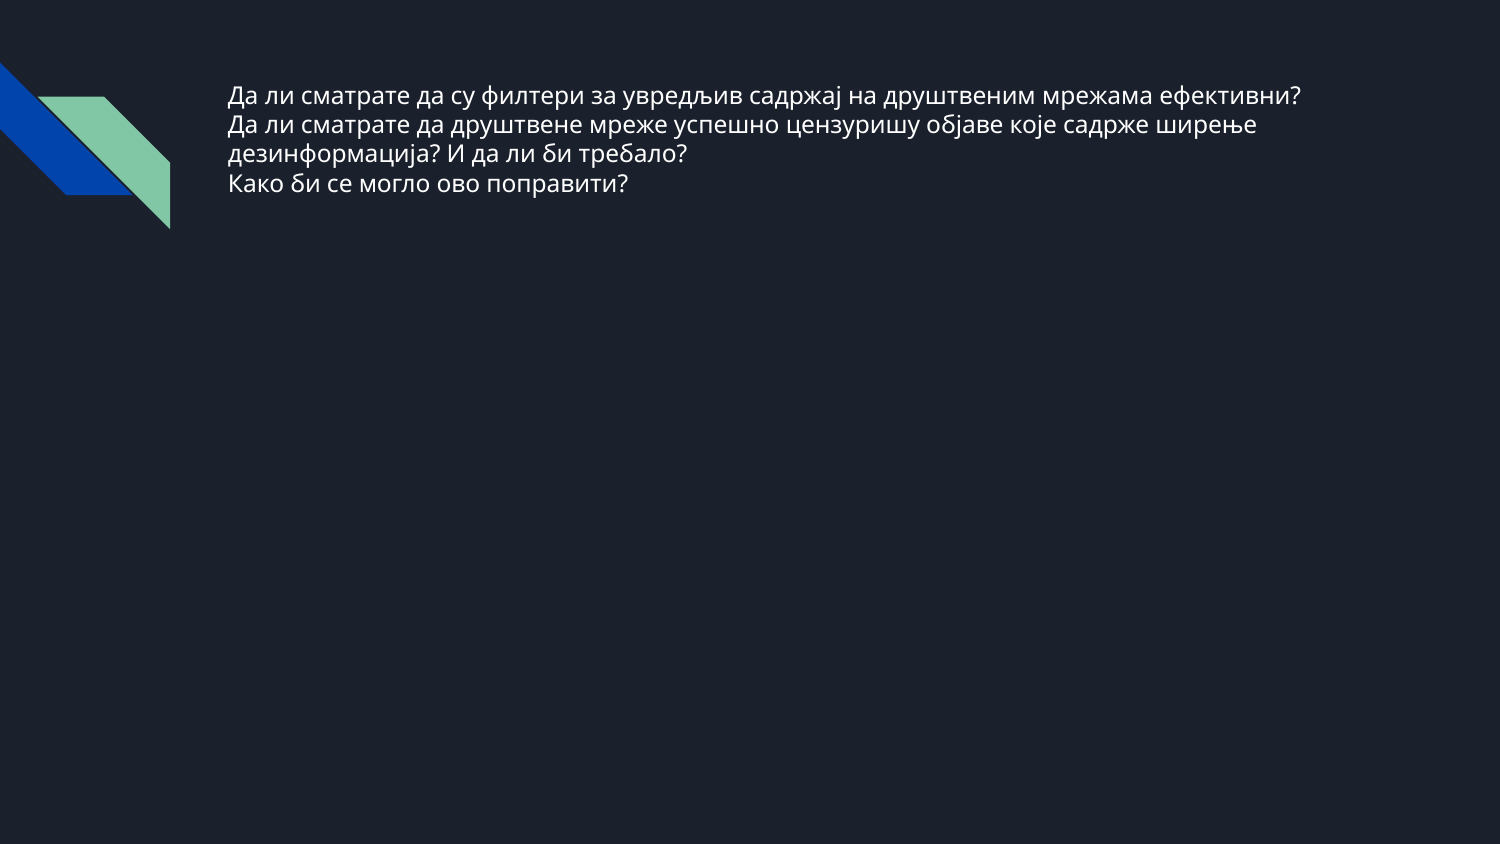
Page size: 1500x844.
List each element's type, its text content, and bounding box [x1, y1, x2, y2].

title Да ли сматрате да су филтери за увредљив садржај на друштвеним мрежама ефективни? Да ли сматрате да друштвене мреже успешно цензуришу објаве које садрже ширење дезинформација? И да ли би требало? Како би се могло ово поправити? [212, 64, 1368, 215]
